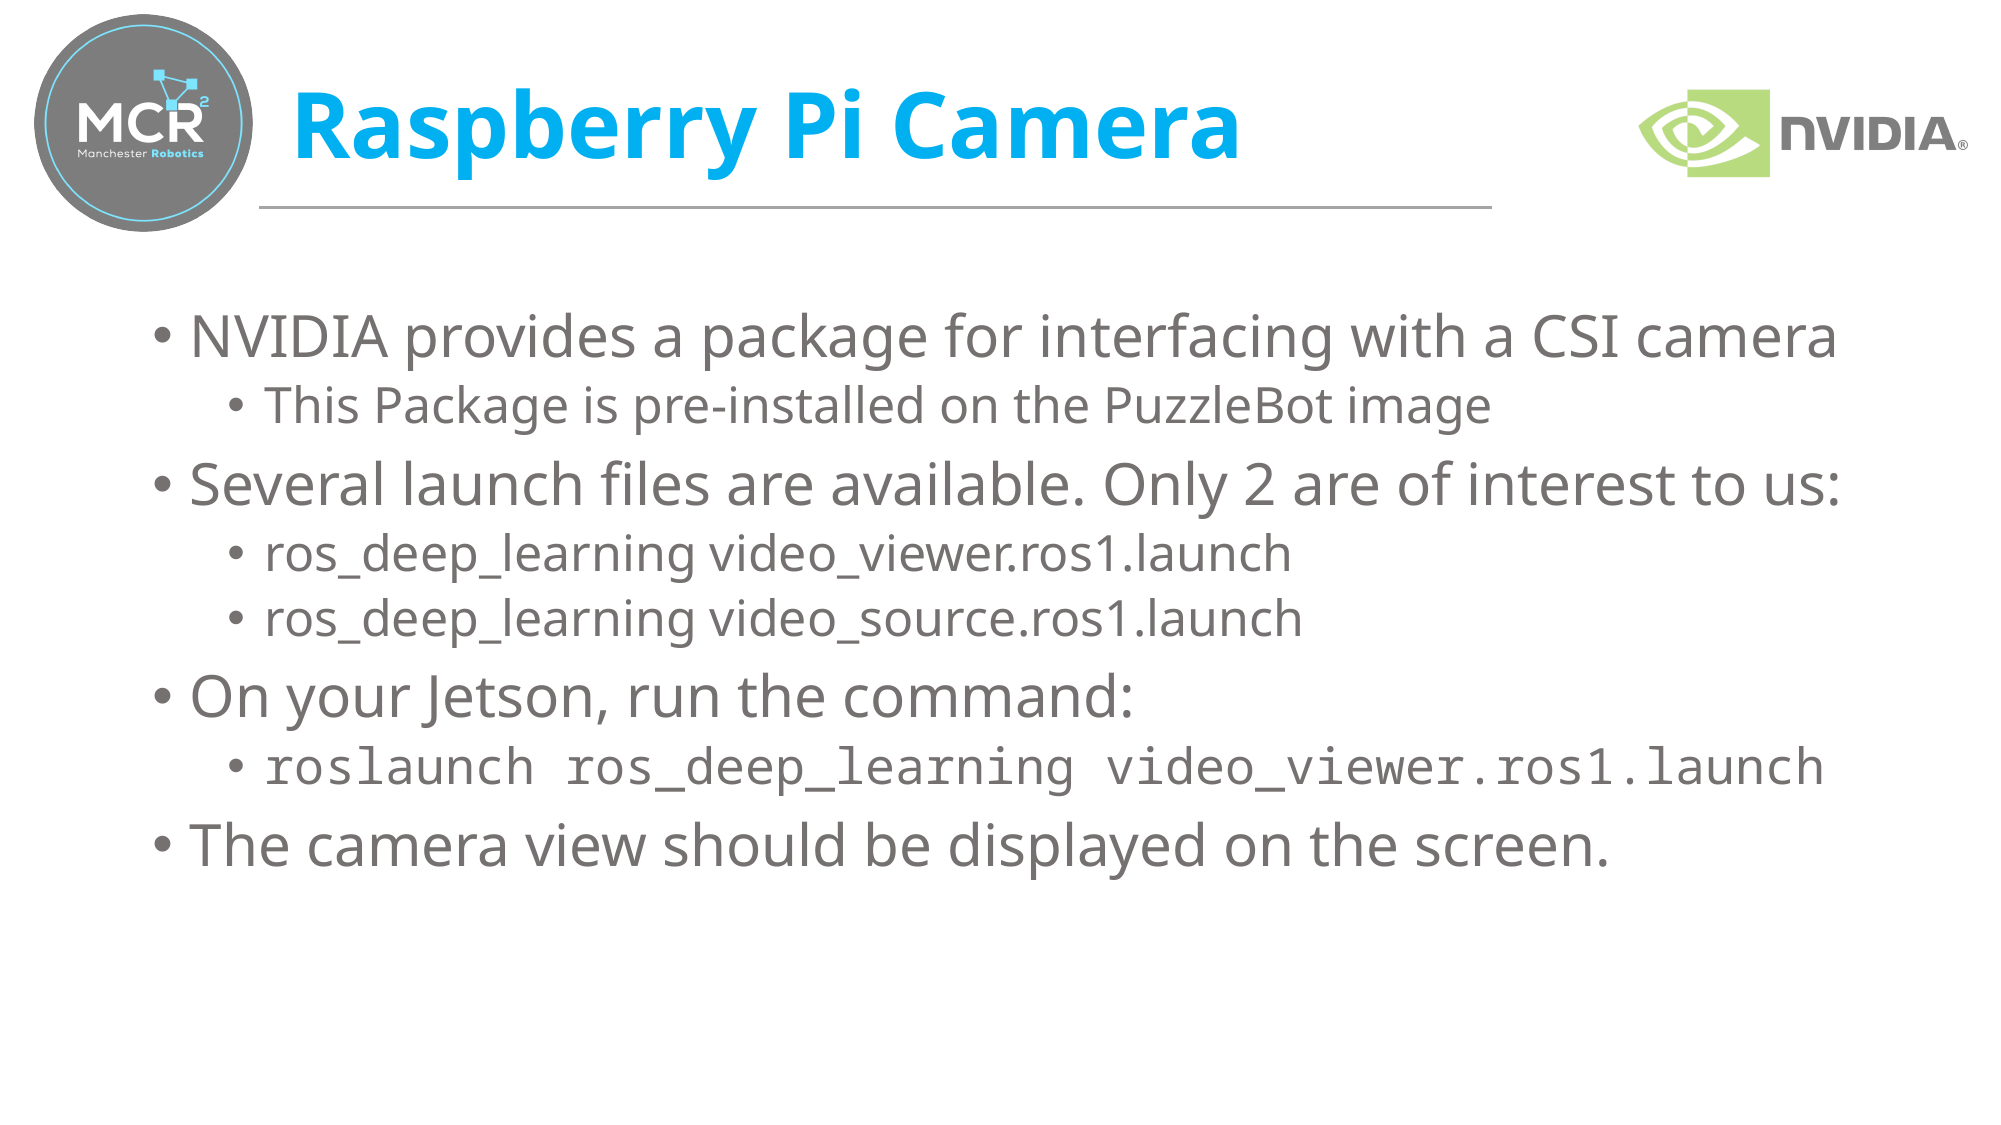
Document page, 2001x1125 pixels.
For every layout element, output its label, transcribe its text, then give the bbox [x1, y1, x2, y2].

list NVIDIA provides a package for interfacing with a CSI camera This Package is pre-installed on the PuzzleBot image Several launch files are available. Only 2 are of interest to us: ros_deep_learning video_viewer.ros1.launch ros_deep_learning video_source.ros1.launch On your Jetson, run the command: roslaunch ros_deep_learning video_viewer.ros1.launch The camera view should be displayed on the screen. [137, 299, 1863, 1014]
title Raspberry Pi Camera [275, 19, 1615, 238]
